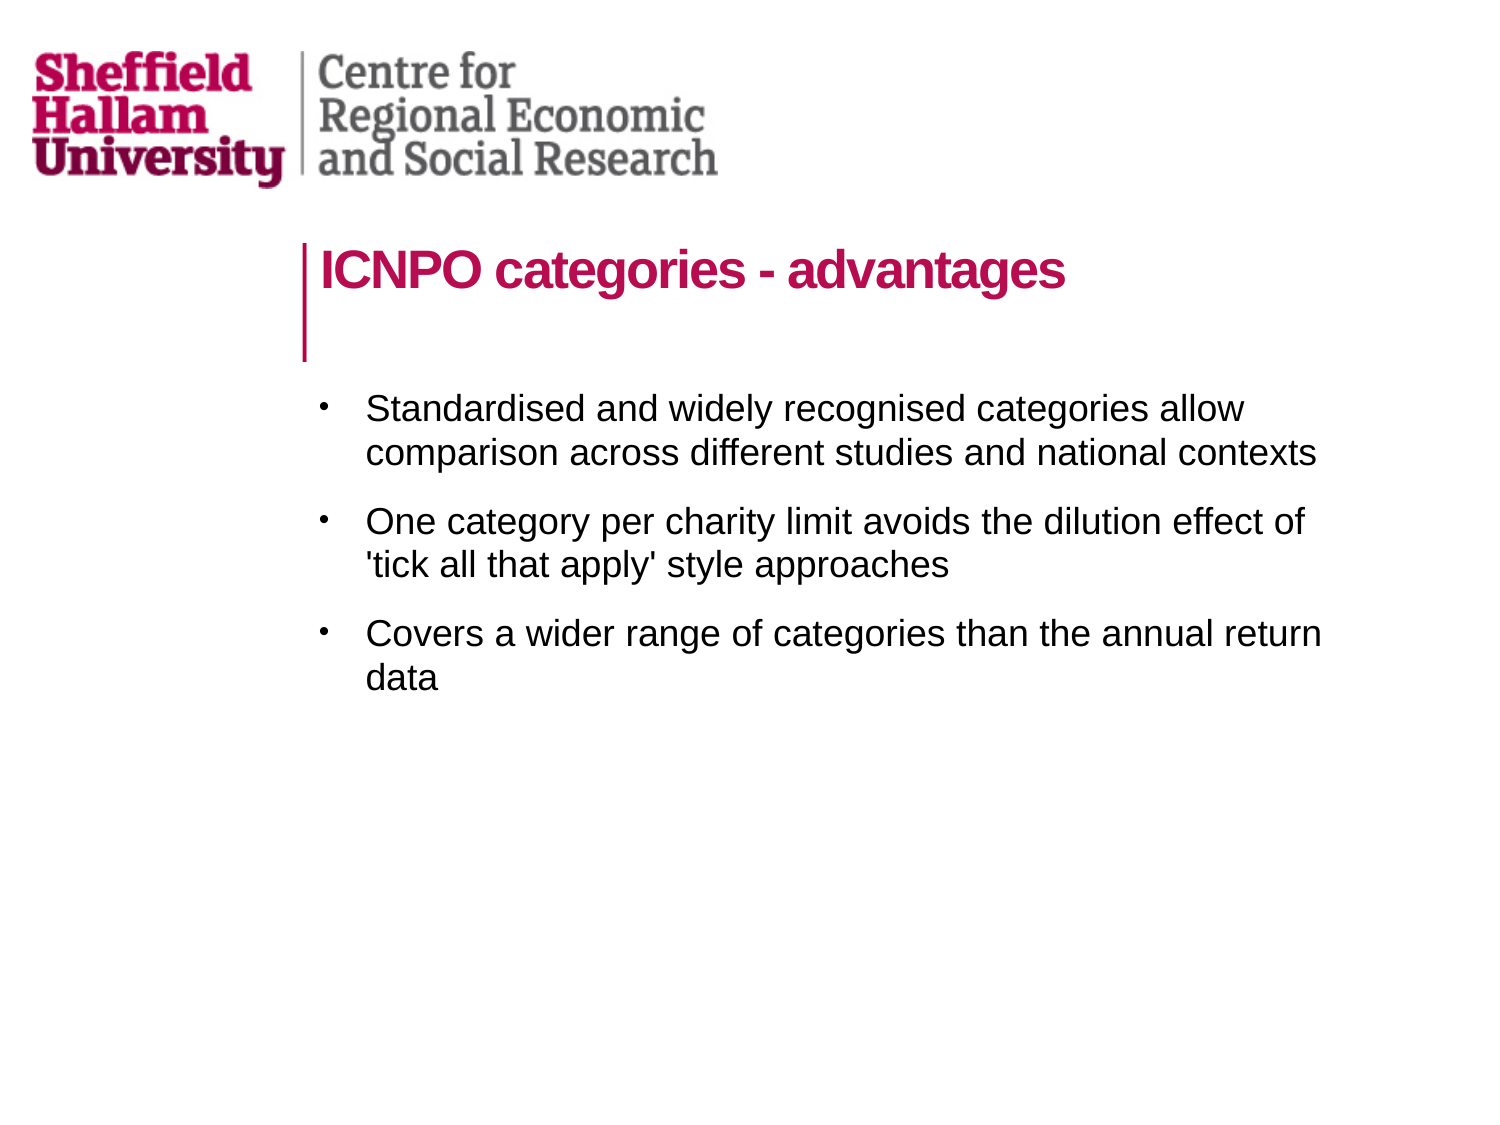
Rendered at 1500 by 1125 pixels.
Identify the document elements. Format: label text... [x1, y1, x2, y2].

picture [32, 51, 718, 189]
title ICNPO categories - advantages [300, 241, 1367, 364]
list Standardised and widely recognised categories allow comparison across different studies and national contexts One category per charity limit avoids the dilution effect of 'tick all that apply' style approaches Covers a wider range of categories than the annual return data [300, 385, 1365, 1048]
